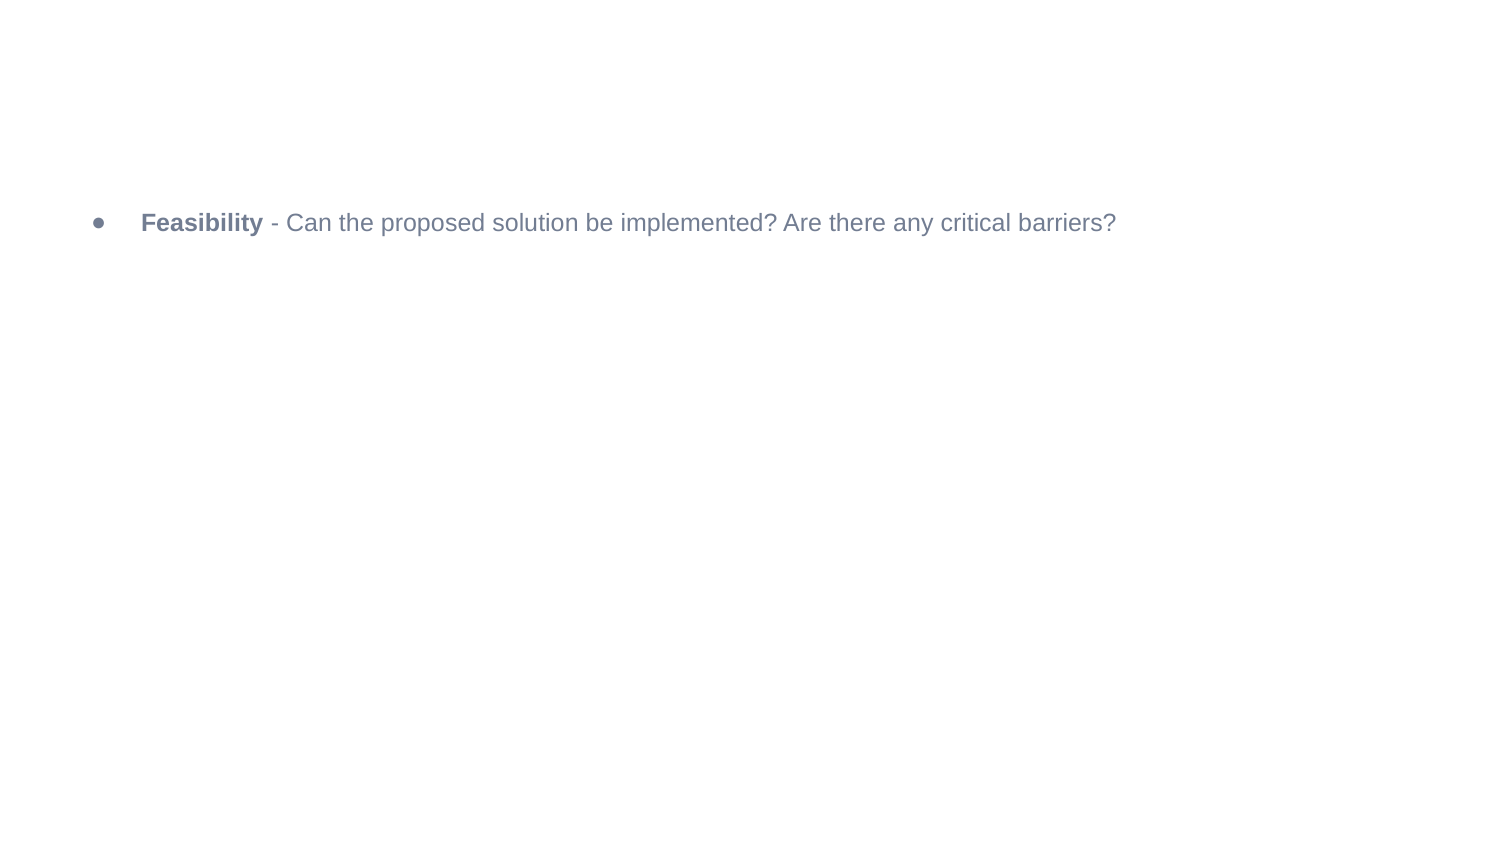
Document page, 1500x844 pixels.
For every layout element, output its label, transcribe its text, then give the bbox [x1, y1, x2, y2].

list Feasibility - Can the proposed solution be implemented? Are there any critical barriers? [51, 189, 1449, 750]
